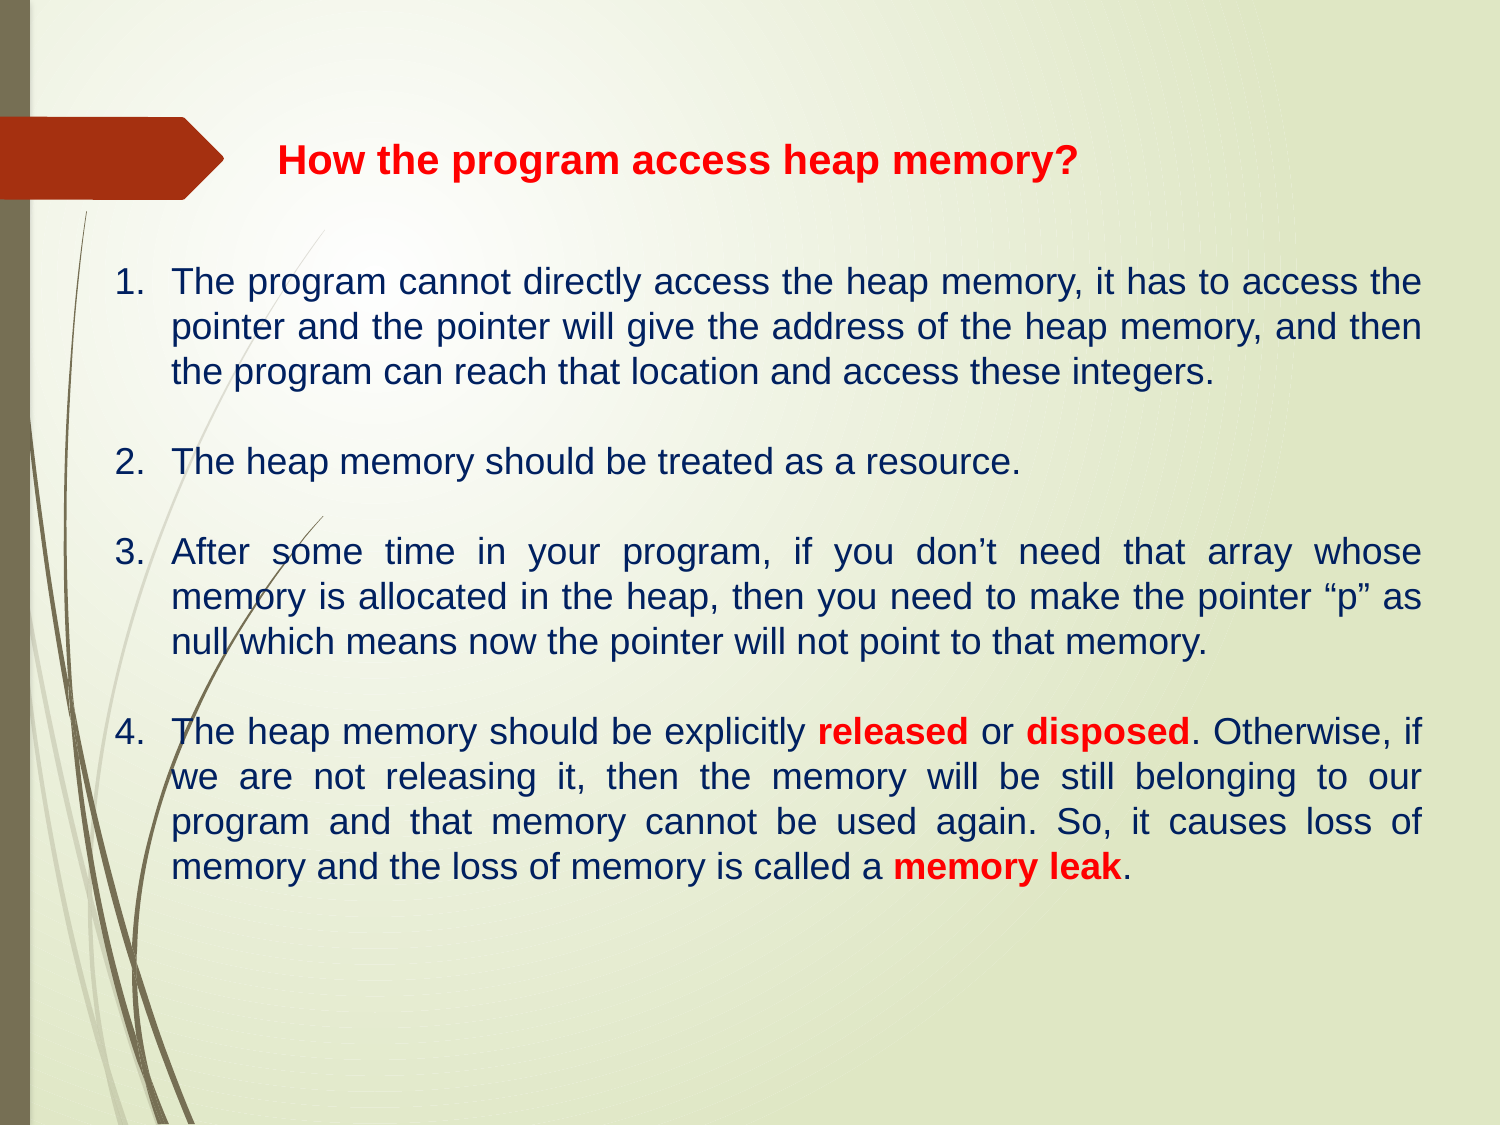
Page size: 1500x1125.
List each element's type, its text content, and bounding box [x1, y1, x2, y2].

text_box The program cannot directly access the heap memory, it has to access the pointer and the pointer will give the address of the heap memory, and then the program can reach that location and access these integers. The heap memory should be treated as a resource. After some time in your program, if you don’t need that array whose memory is allocated in the heap, then you need to make the pointer “p” as null which means now the pointer will not point to that memory. The heap memory should be explicitly released or disposed. Otherwise, if we are not releasing it, then the memory will be still belonging to our program and that memory cannot be used again. So, it causes loss of memory and the loss of memory is called a memory leak. [99, 249, 1438, 895]
text_box How the program access heap memory? [262, 125, 1313, 190]
